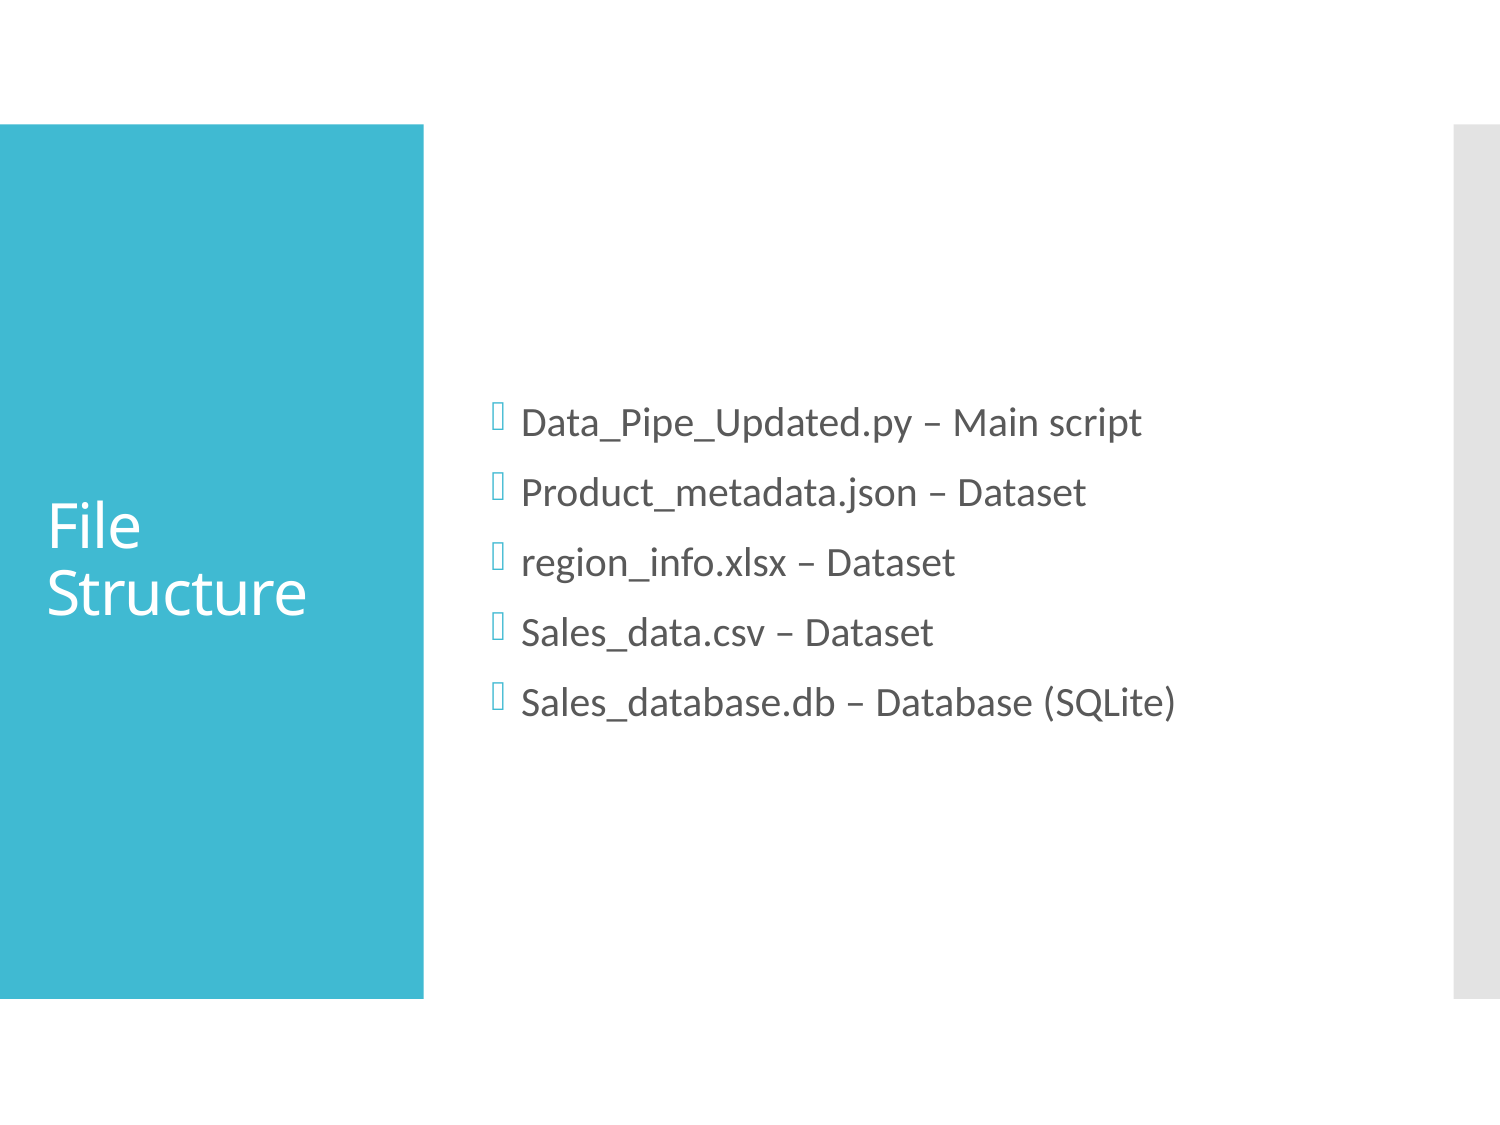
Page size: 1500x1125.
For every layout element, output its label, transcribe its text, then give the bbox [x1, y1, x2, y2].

title File Structure [31, 184, 394, 940]
list Data_Pipe_Updated.py – Main script Product_metadata.json – Dataset region_info.xlsx – Dataset Sales_data.csv – Dataset Sales_database.db – Database (SQLite) [476, 141, 1376, 982]
